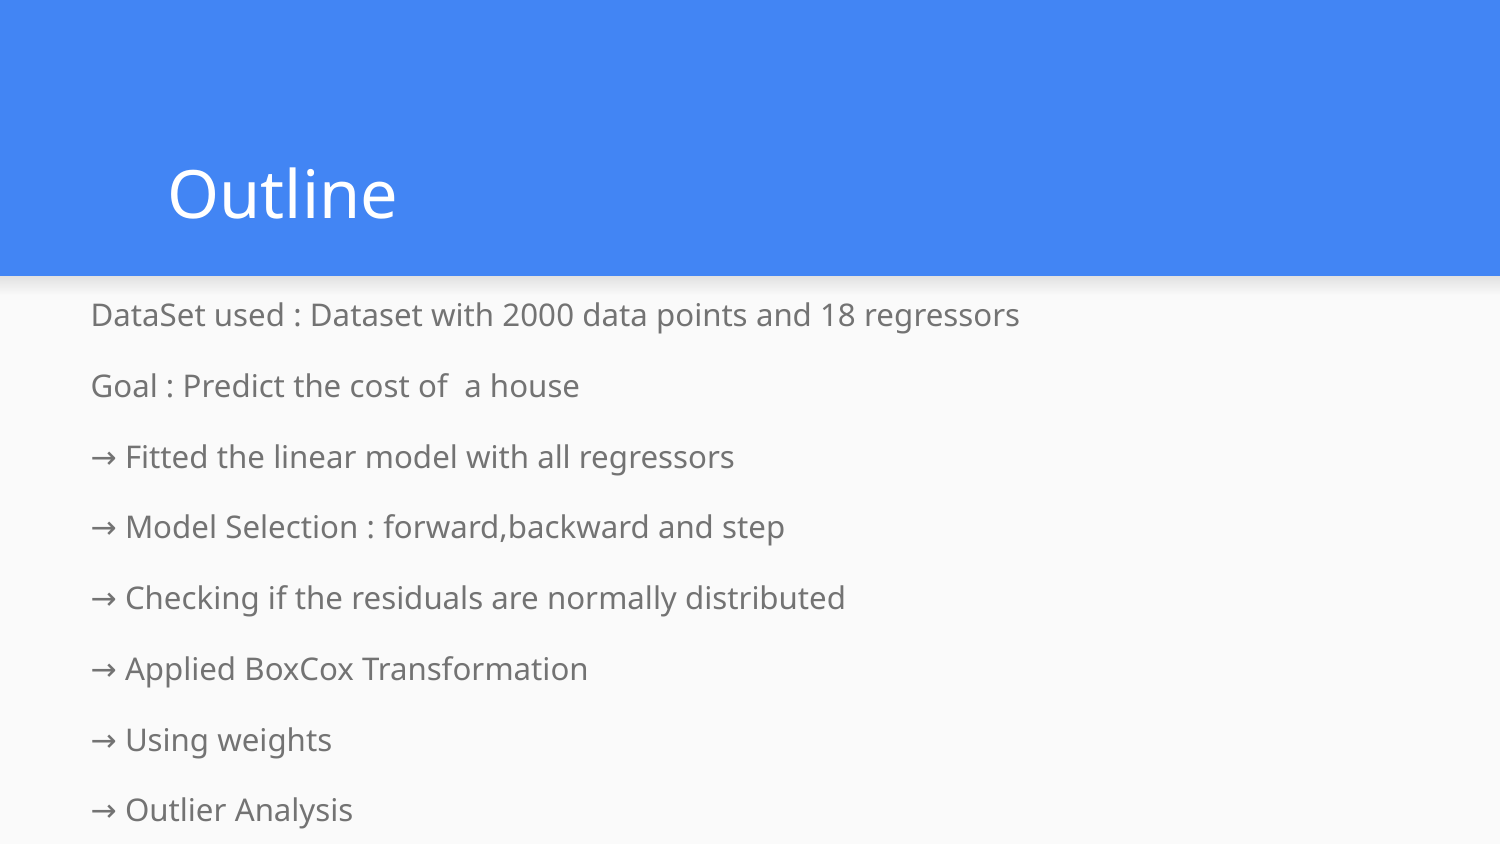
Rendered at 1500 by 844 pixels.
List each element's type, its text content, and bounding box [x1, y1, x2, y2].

title Outline [77, 121, 1427, 248]
list DataSet used : Dataset with 2000 data points and 18 regressors Goal : Predict the cost of a house → Fitted the linear model with all regressors → Model Selection : forward,backward and step → Checking if the residuals are normally distributed → Applied BoxCox Transformation → Using weights → Outlier Analysis [75, 280, 1425, 725]
